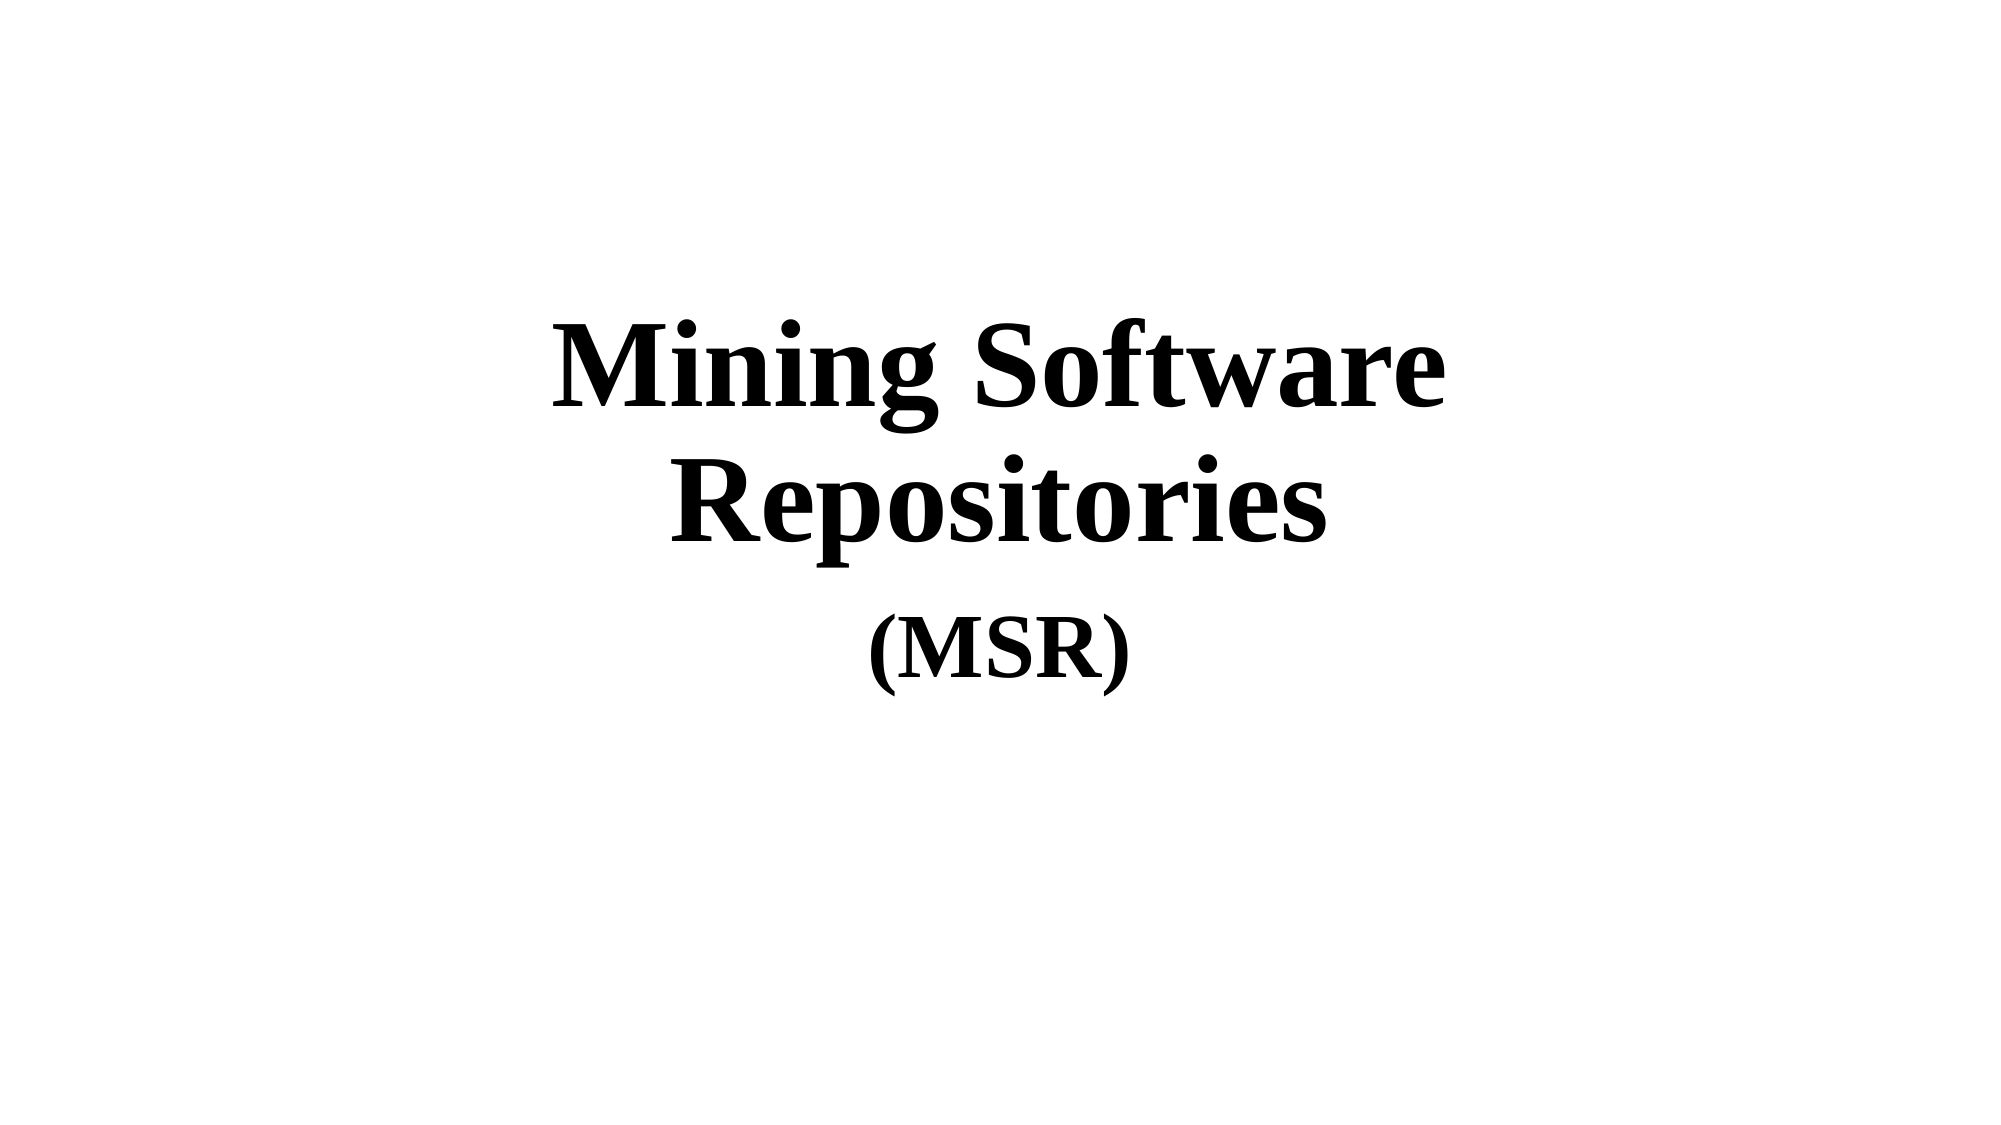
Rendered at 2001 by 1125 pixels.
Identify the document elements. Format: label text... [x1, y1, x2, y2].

title Mining Software Repositories [249, 184, 1750, 576]
subtitle (MSR) [249, 590, 1750, 863]
